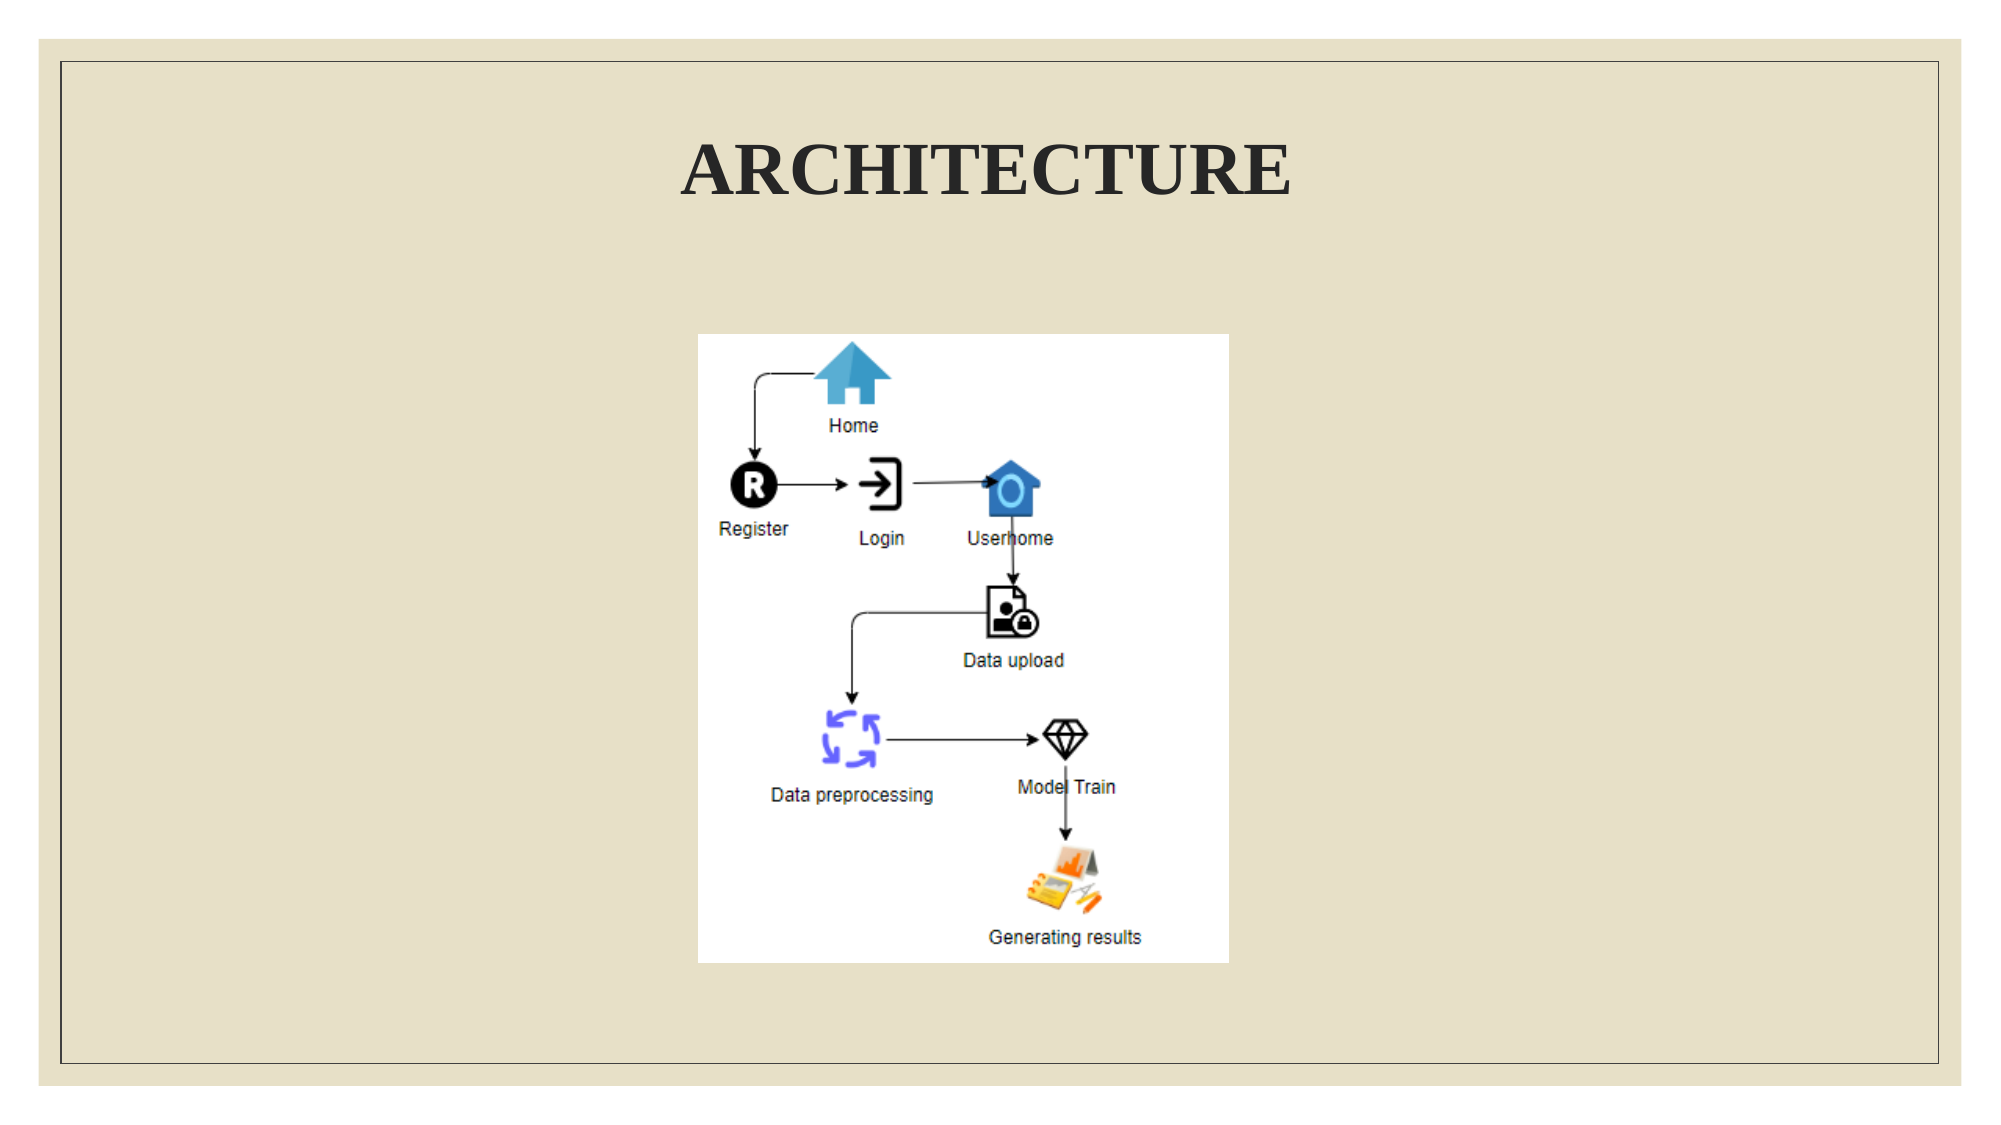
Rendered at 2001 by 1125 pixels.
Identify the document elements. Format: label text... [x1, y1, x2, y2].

picture [698, 334, 1229, 963]
text_box ARCHITECTURE [282, 111, 1693, 225]
